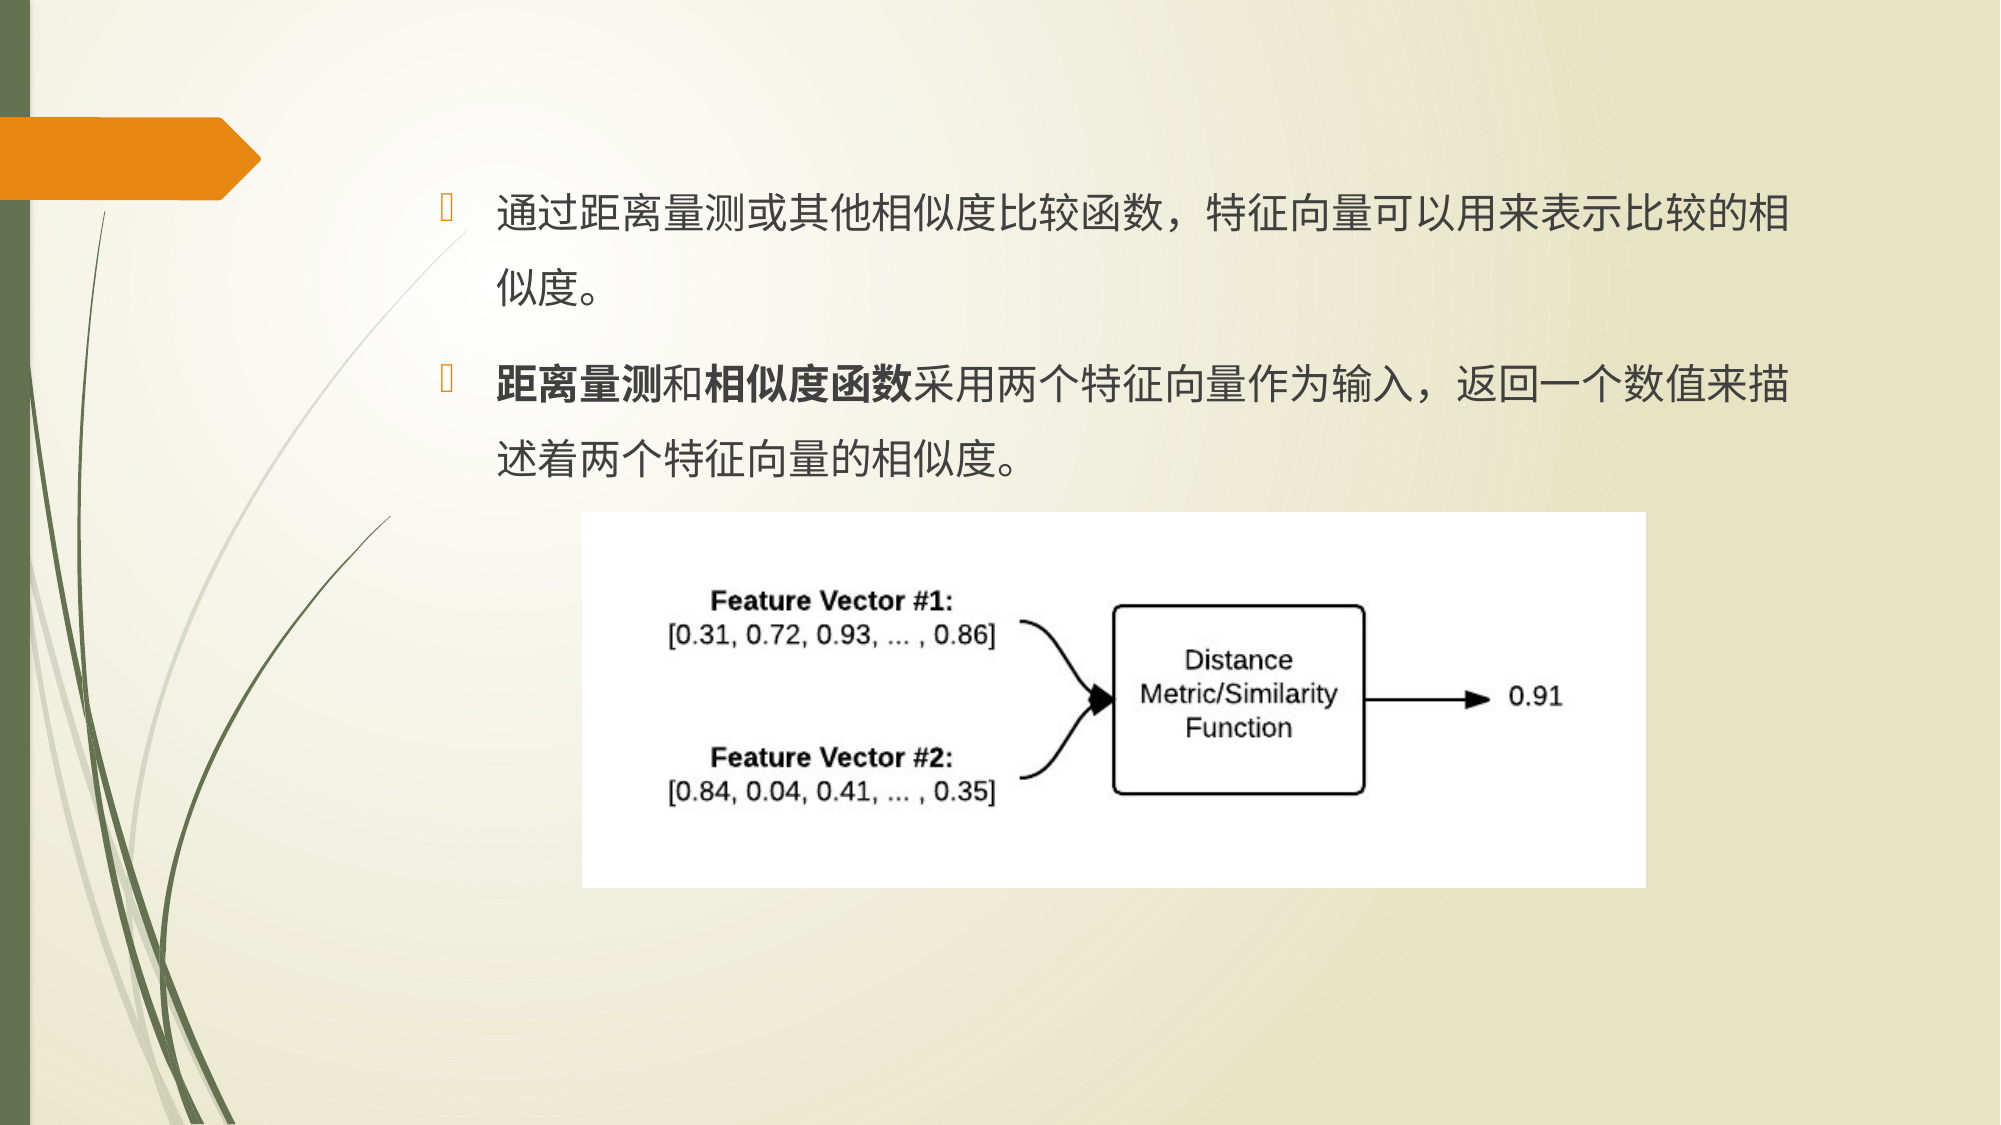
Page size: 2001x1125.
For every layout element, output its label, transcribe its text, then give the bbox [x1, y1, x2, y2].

list 通过距离量测或其他相似度比较函数，特征向量可以用来表示比较的相似度。 距离量测和相似度函数采用两个特征向量作为输入，返回一个数值来描述着两个特征向量的相似度。 [424, 154, 1843, 970]
picture [582, 511, 1646, 888]
